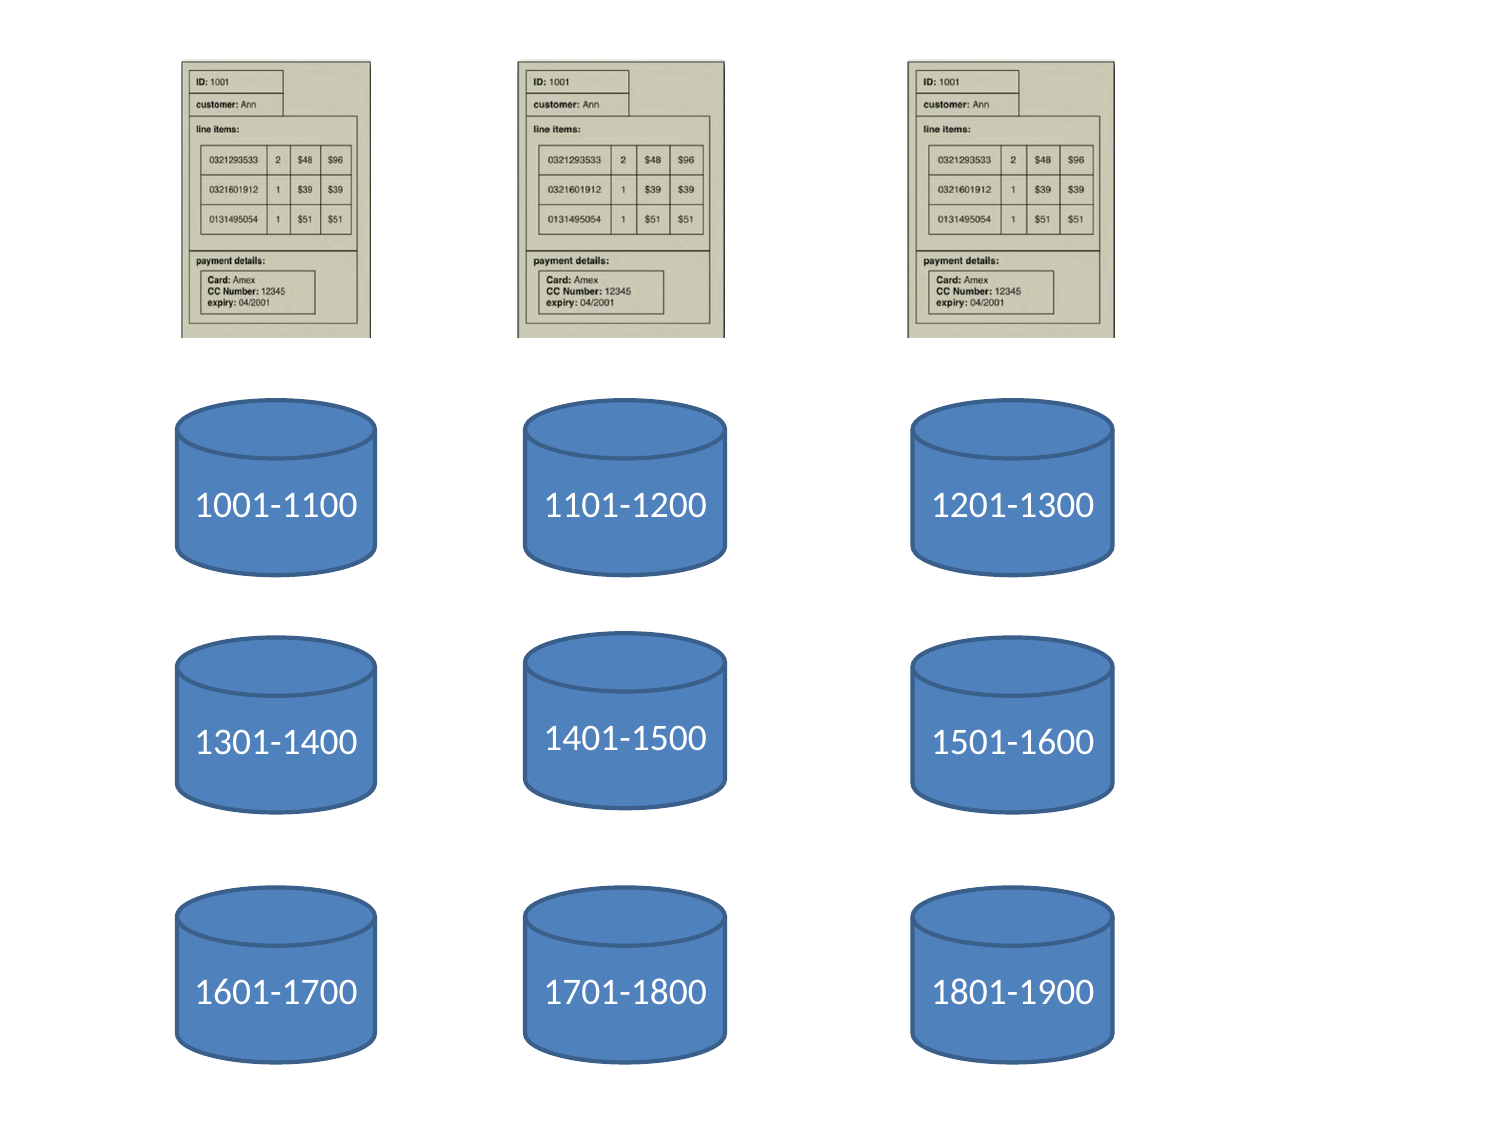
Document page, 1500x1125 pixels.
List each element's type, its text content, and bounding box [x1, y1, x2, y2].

text_box 1401-1500 [522, 631, 728, 811]
picture [906, 59, 1116, 338]
text_box 1301-1400 [174, 635, 378, 815]
picture [516, 59, 726, 338]
text_box 1501-1600 [910, 635, 1115, 815]
text_box 1801-1900 [910, 885, 1115, 1065]
text_box 1701-1800 [522, 885, 728, 1065]
text_box 1001-1100 [174, 398, 378, 578]
text_box 1201-1300 [910, 398, 1115, 578]
picture [180, 59, 371, 338]
text_box 1101-1200 [522, 398, 728, 578]
text_box 1601-1700 [174, 885, 378, 1065]
